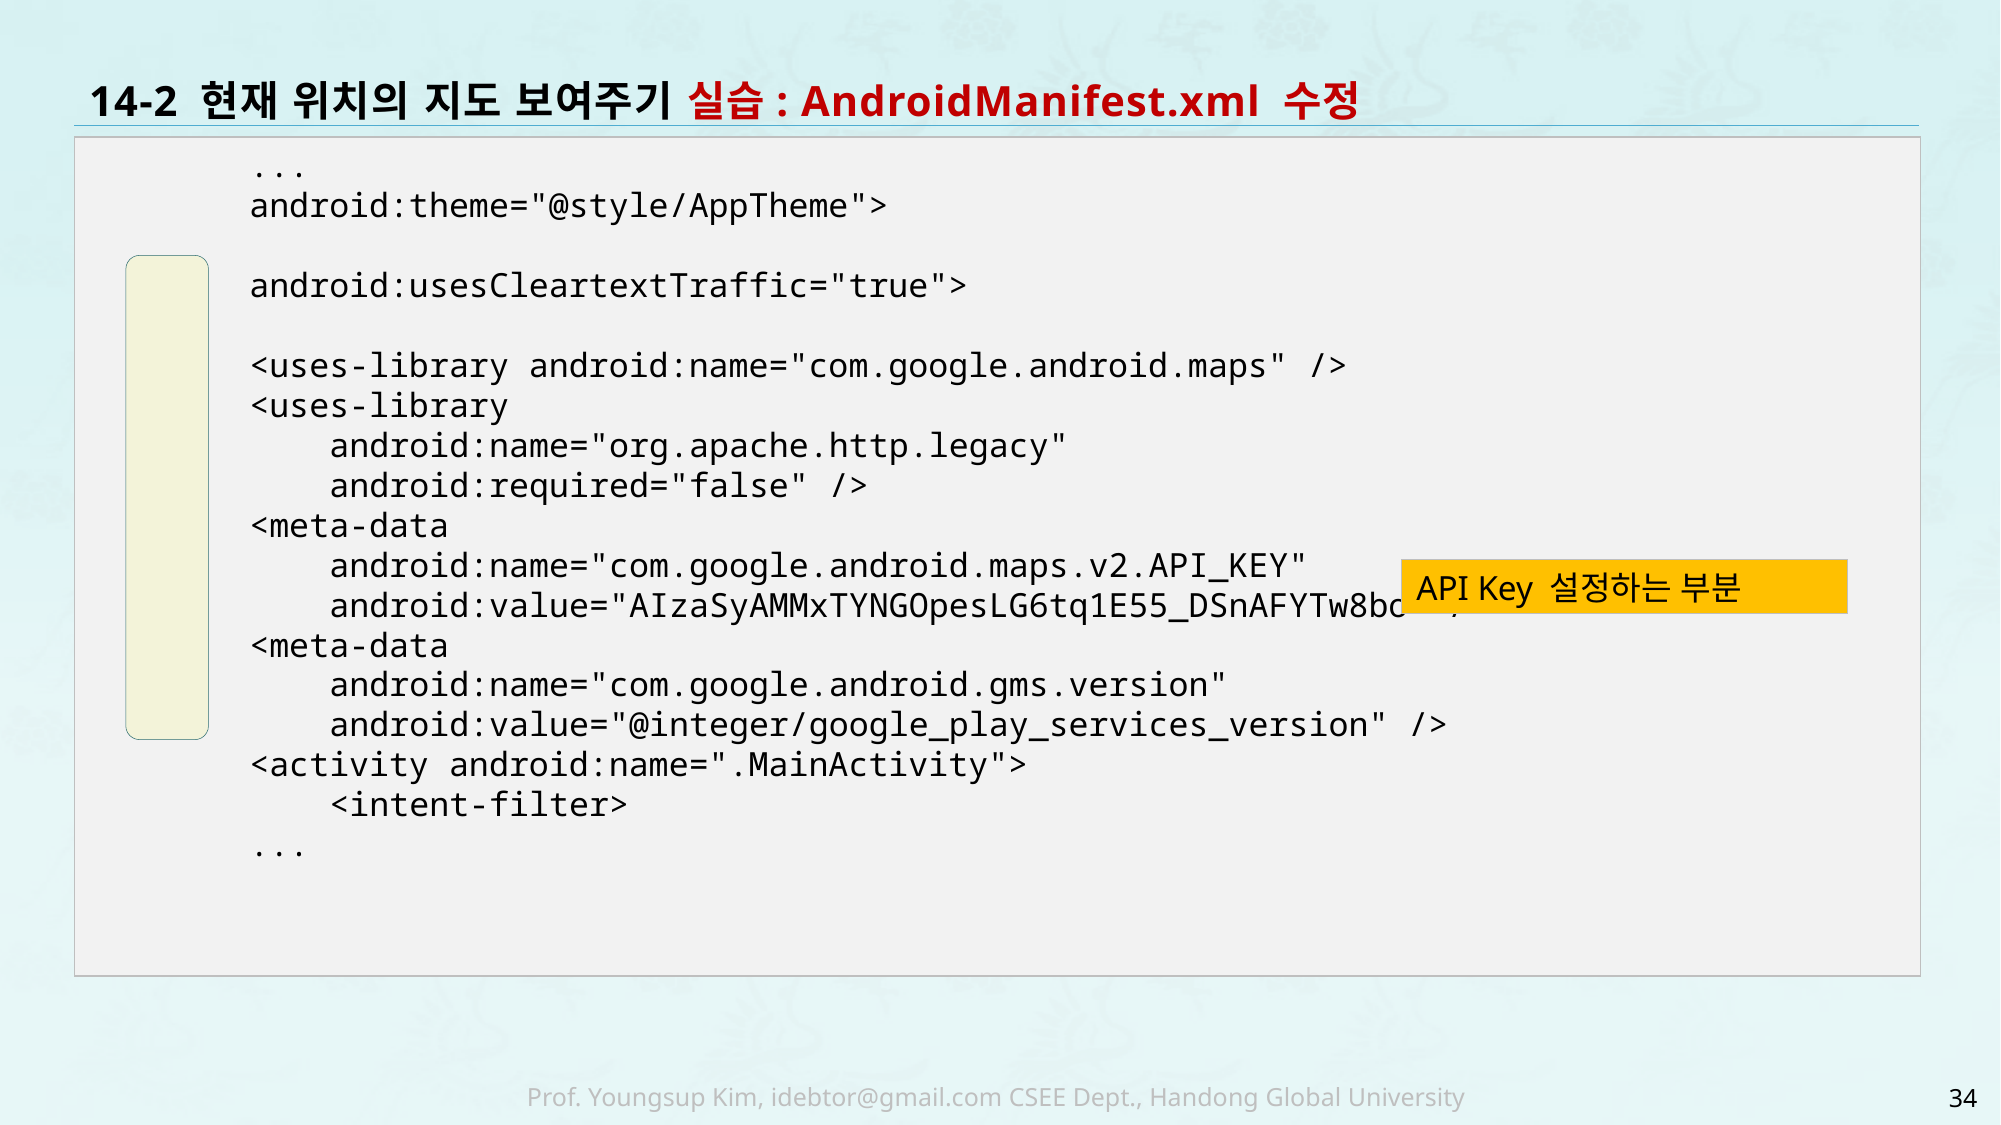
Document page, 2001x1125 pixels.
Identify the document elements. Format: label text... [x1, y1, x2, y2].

title 14-2 현재 위치의 지도 보여주기 실습: AndroidManifest.xml 수정 [74, 62, 1920, 137]
slide_number 34 [1816, 1069, 1993, 1125]
text_box ... android:theme="@style/AppTheme"> android:usesCleartextTraffic="true"> <uses-library android:name="com.google.android.maps" /> <uses-library android:name="org.apache.http.legacy" android:required="false" /> <meta-data android:name="com.google.android.maps.v2.API_KEY" android:value="AIzaSyAMMxTYNGOpesLG6tq1E55_DSnAFYTw8bo" /> <meta-data android:name="com.google.android.gms.version" android:value="@integer/google_play_services_version" /> <activity android:name=".MainActivity"> <intent-filter> ... [74, 137, 1921, 976]
text_box API Key 설정하는 부분 [1401, 559, 1848, 614]
text_box [124, 253, 211, 742]
